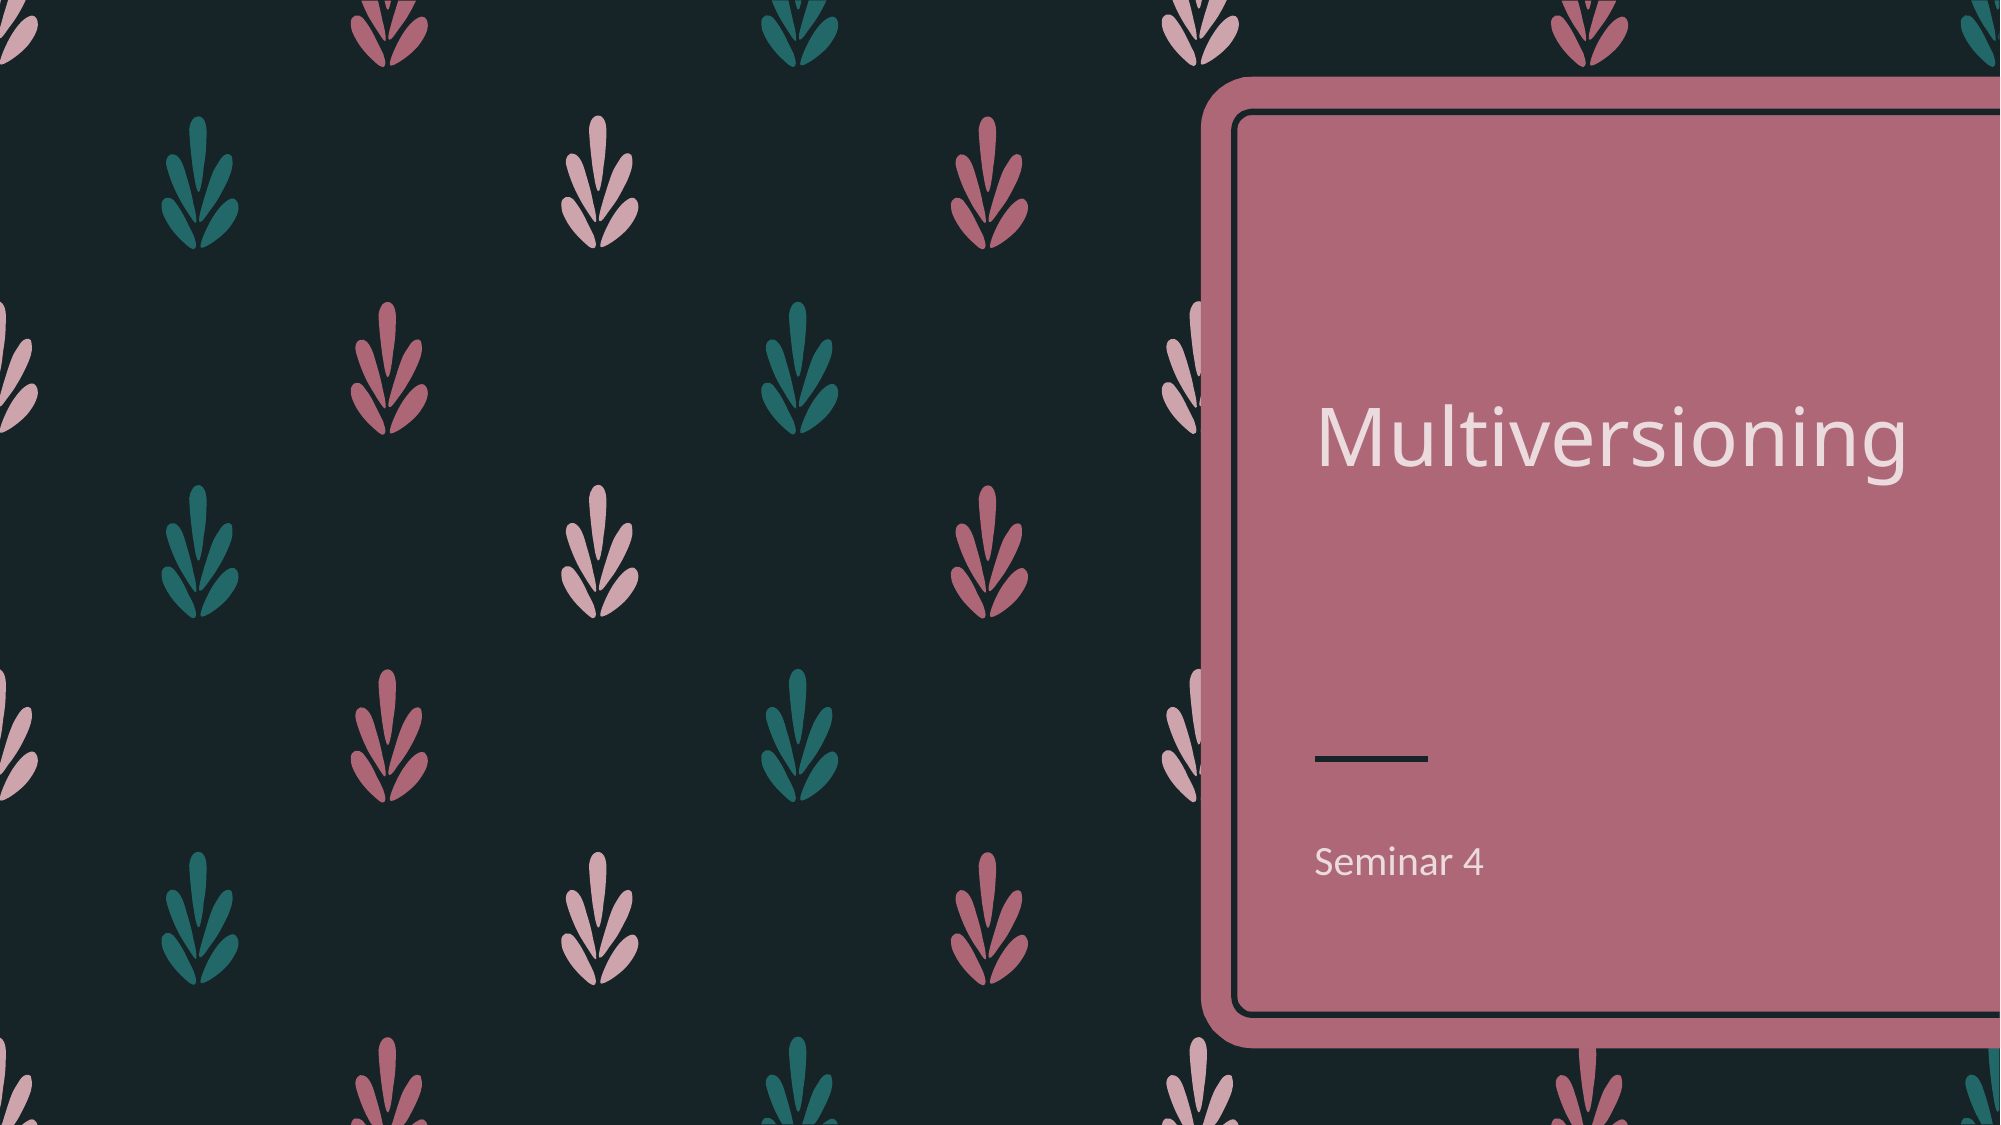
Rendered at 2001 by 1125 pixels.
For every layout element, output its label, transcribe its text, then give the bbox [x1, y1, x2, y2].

title Multiversioning [1299, 167, 1942, 718]
subtitle Seminar 4 [1299, 811, 1922, 982]
